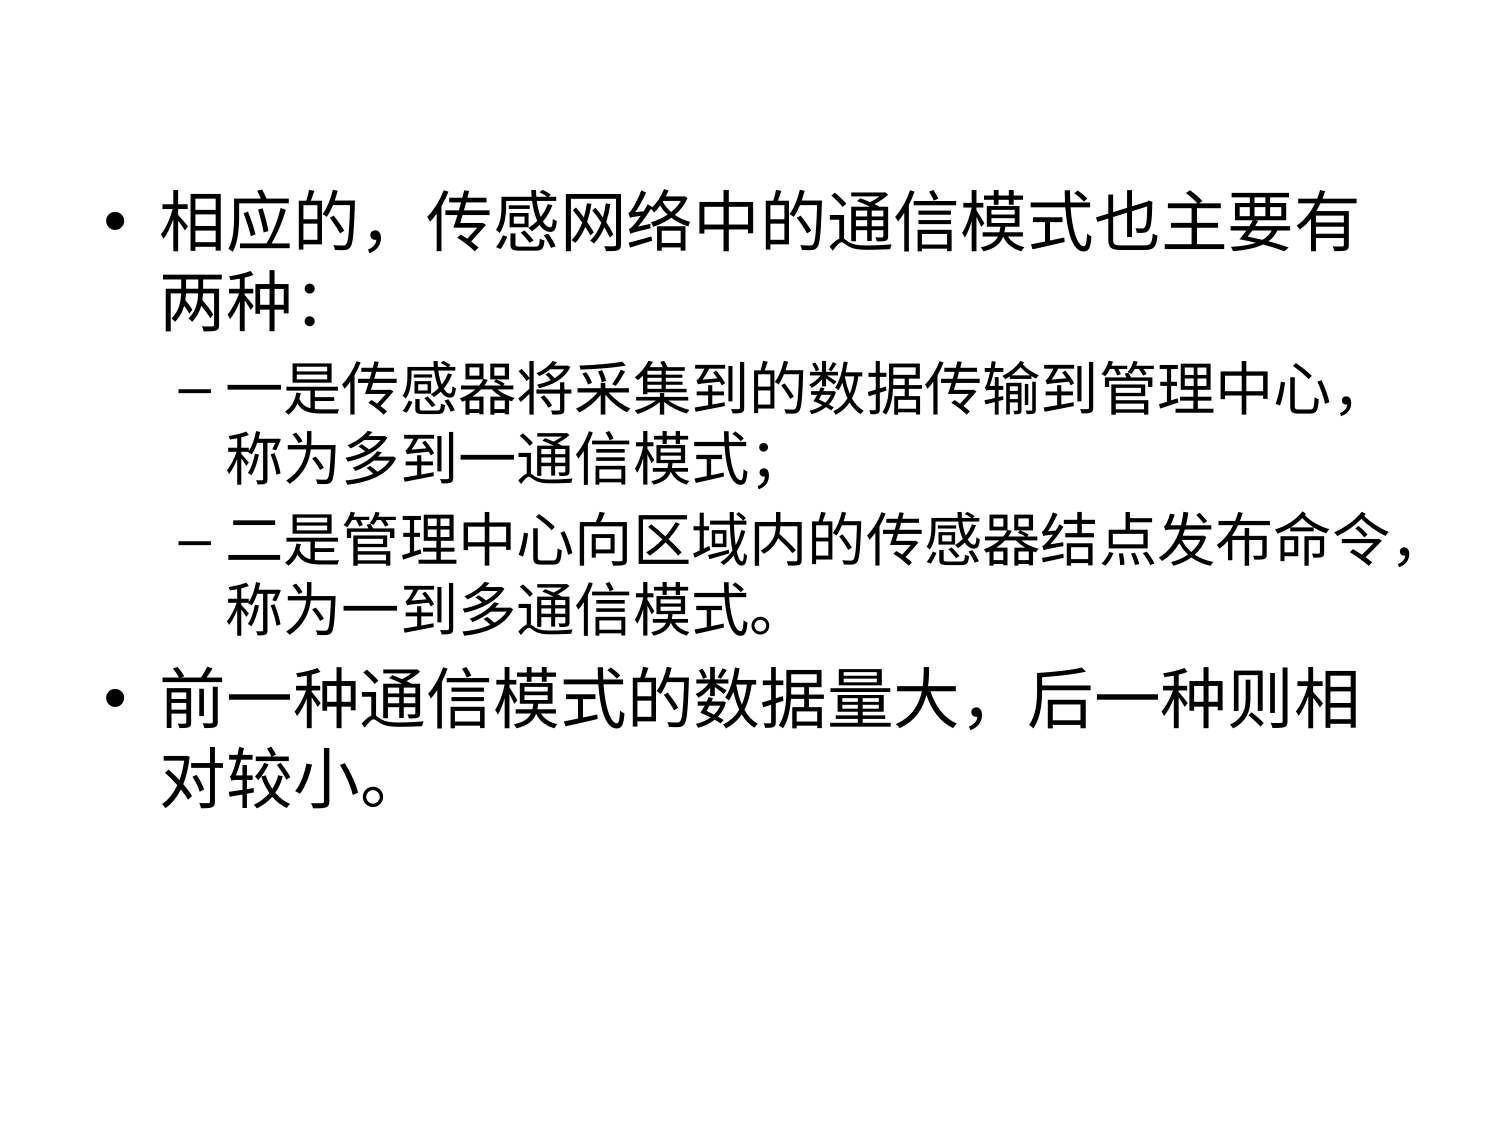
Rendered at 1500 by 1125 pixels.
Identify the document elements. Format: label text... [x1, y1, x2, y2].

list 相应的，传感网络中的通信模式也主要有两种： 一是传感器将采集到的数据传输到管理中心，称为多到一通信模式； 二是管理中心向区域内的传感器结点发布命令，称为一到多通信模式。 前一种通信模式的数据量大，后一种则相对较小。 [88, 172, 1439, 916]
